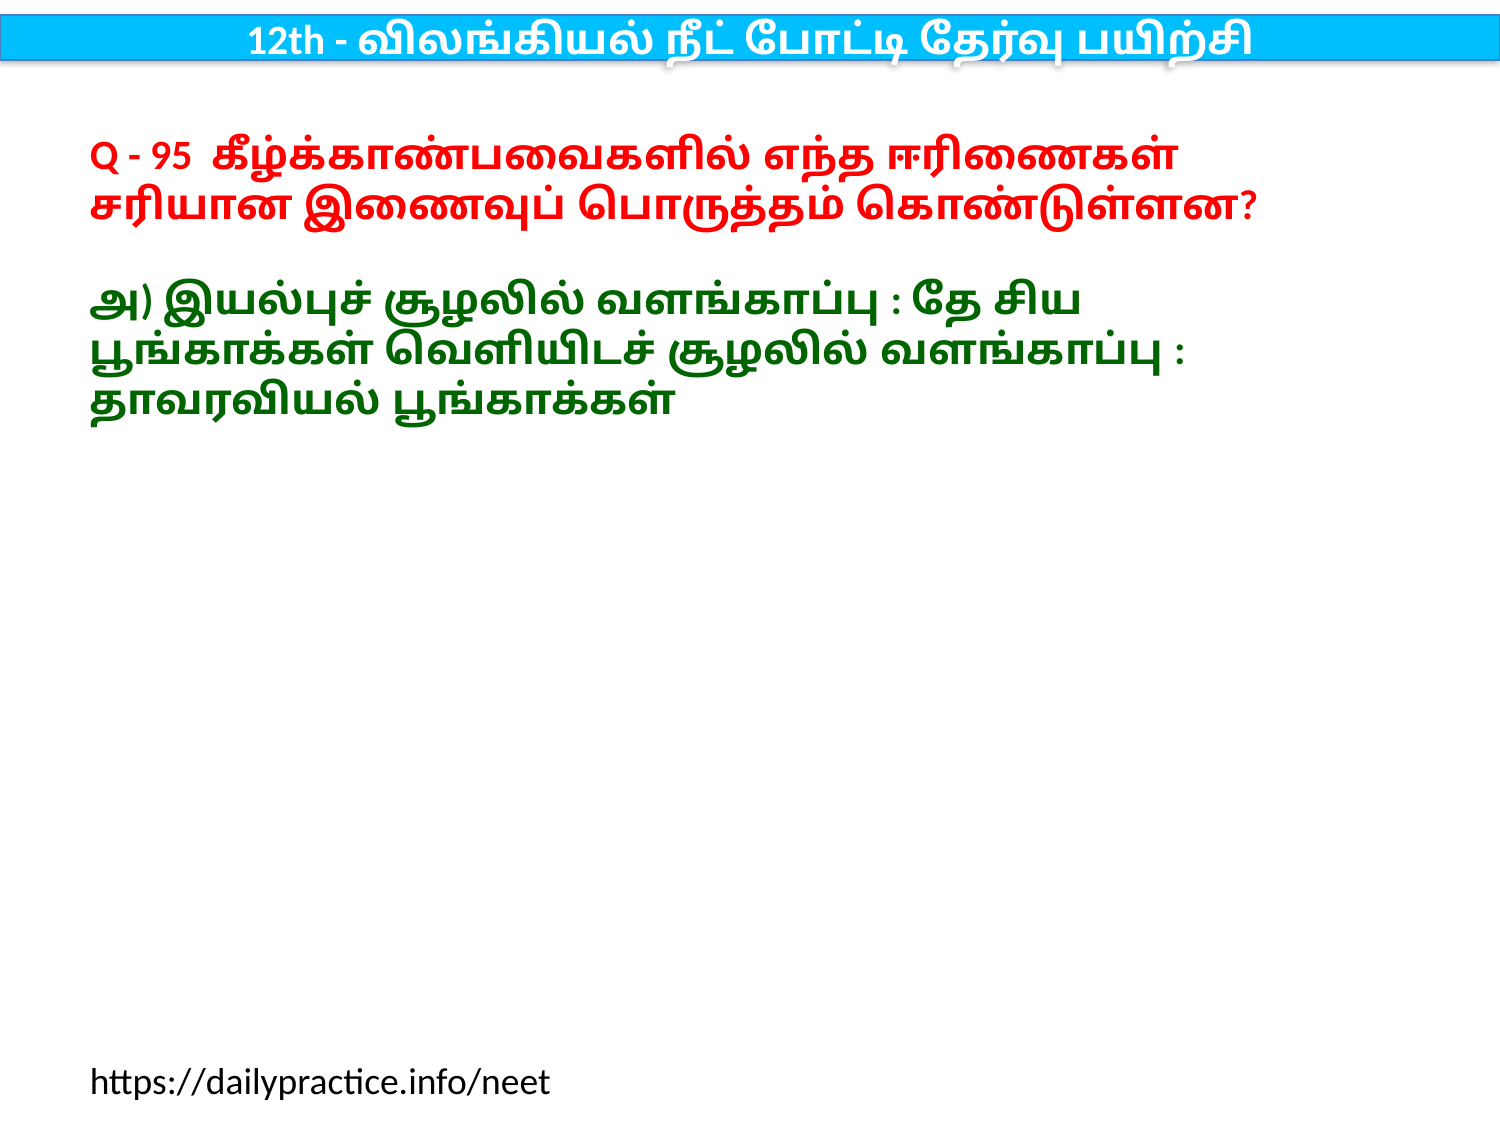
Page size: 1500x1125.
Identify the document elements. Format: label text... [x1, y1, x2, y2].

text_box https://dailypractice.info/neet [74, 1049, 675, 1110]
text_box 12th - விலங்கியல் நீட் போட்டி தேர்வு பயிற்சி [0, 14, 1500, 61]
text_box Q - 95 கீழ்க்காண்பவைகளில் எந்த ஈரிணைகள் சரியான இணைவுப் பொருத்தம் கொண்டுள்ளன? அ) இயல்புச் சூழலில் வளங்காப்பு : தே சிய பூங்காக்கள் வெளியிடச் சூழலில் வளங்காப்பு : தாவரவியல் பூங்காக்கள் [74, 75, 1275, 430]
